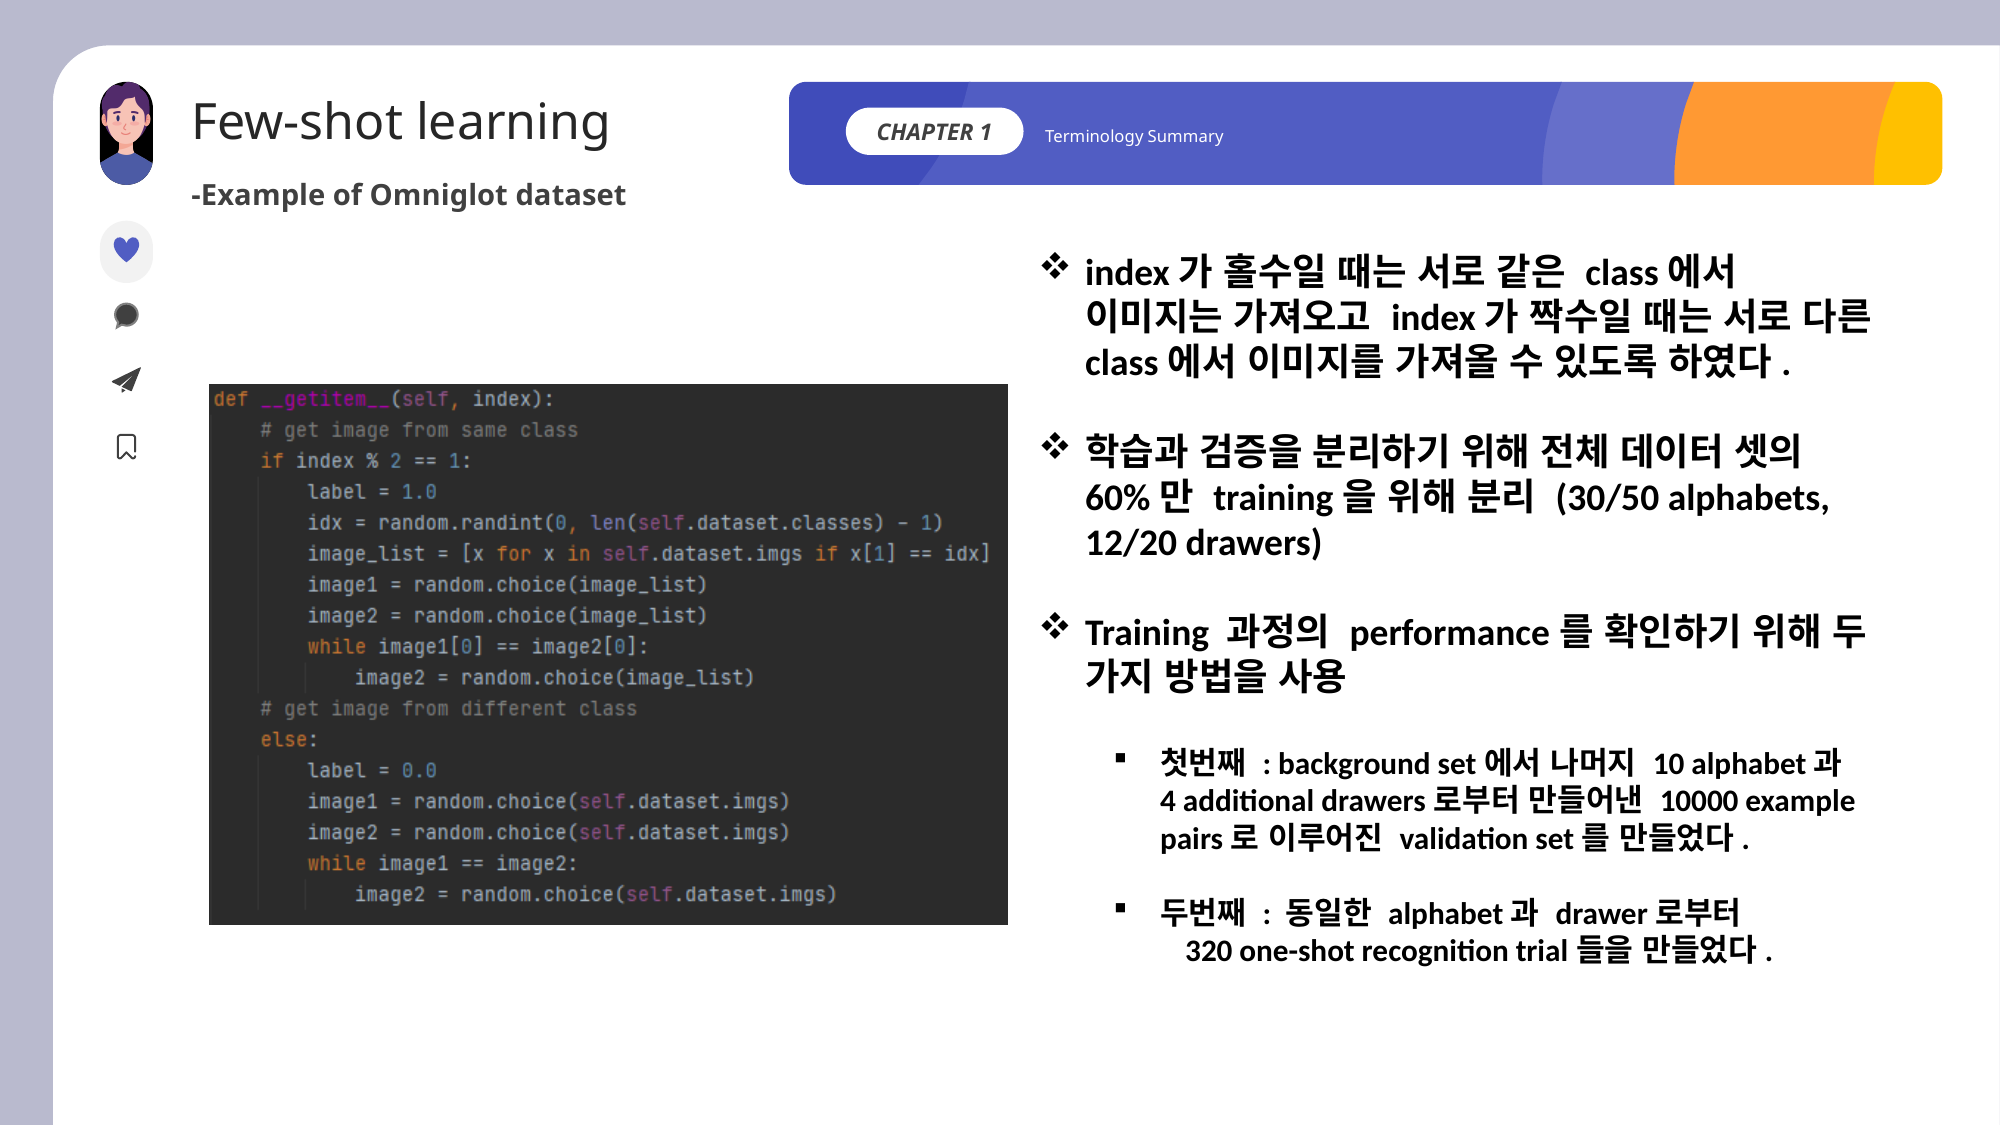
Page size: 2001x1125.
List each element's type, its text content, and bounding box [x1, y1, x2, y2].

text_box [0, 0, 2000, 1125]
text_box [99, 81, 154, 460]
text_box -Example of Omniglot dataset [176, 151, 808, 219]
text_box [789, 81, 1943, 185]
picture [209, 384, 1008, 926]
text_box Few-shot learning [176, 81, 789, 151]
text_box index가 홀수일 때는 서로 같은 class에서 이미지는 가져오고 index가 짝수일 때는 서로 다른 class에서 이미지를 가져올 수 있도록 하였다. 학습과 검증을 분리하기 위해 전체 데이터 셋의 60%만 training을 위해 분리 (30/50 alphabets, 12/20 drawers) Training 과정의 performance를 확인하기 위해 두 가지 방법을 사용 첫번째 : background set에서 나머지 10 alphabet과 4 additional drawers로부터 만들어낸 10000 example pairs로 이루어진 validation set를 만들었다. 두번째 : 동일한 alphabet과 drawer로부터 320 one-shot recognition trial들을 만들었다. [1023, 240, 1888, 976]
